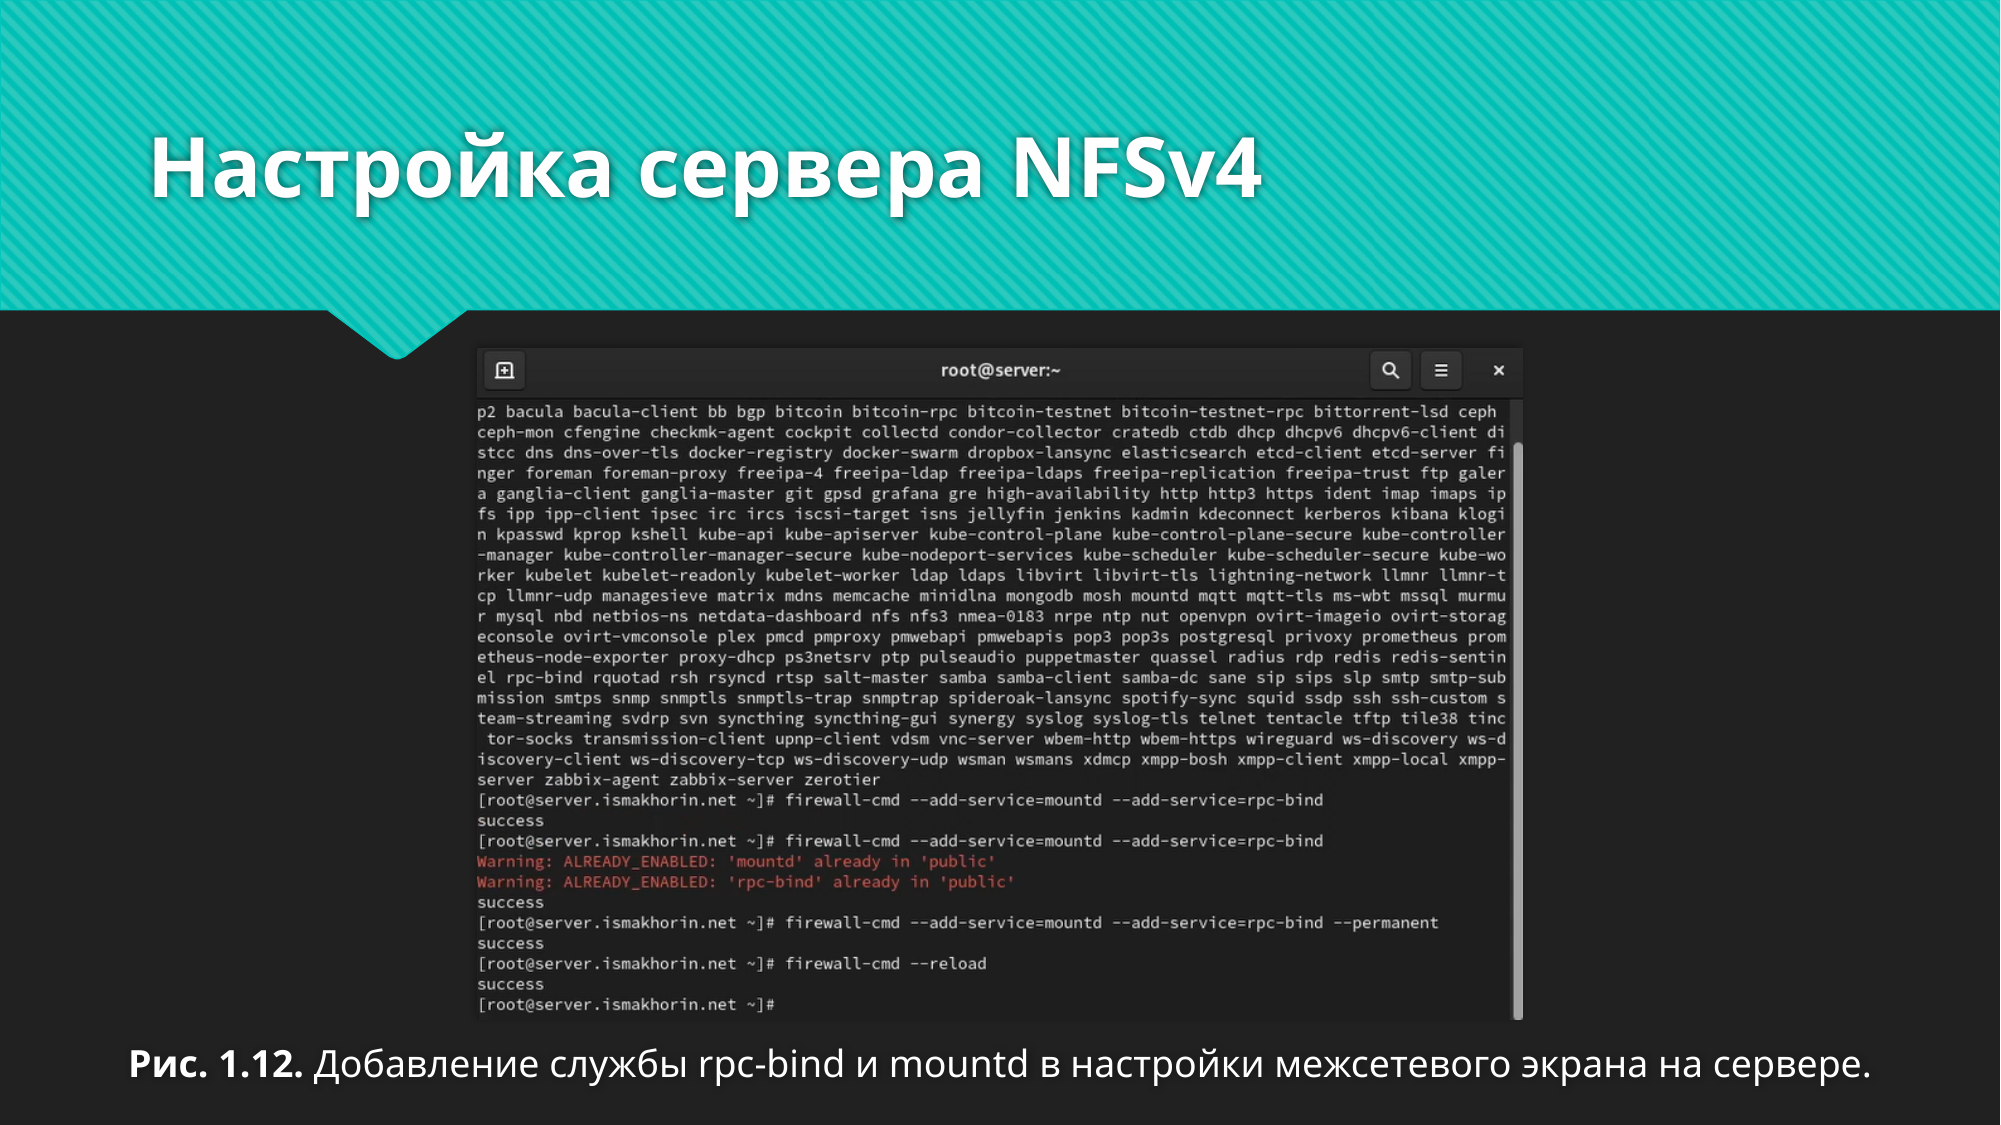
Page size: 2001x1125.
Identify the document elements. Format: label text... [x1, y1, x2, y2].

text_box Рис. 1.12. Добавление службы rpc-bind и mountd в настройки межсетевого экрана на сервере. [1, 964, 2000, 1125]
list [477, 347, 1523, 1020]
title Настройка сервера NFSv4 [132, 62, 1868, 222]
